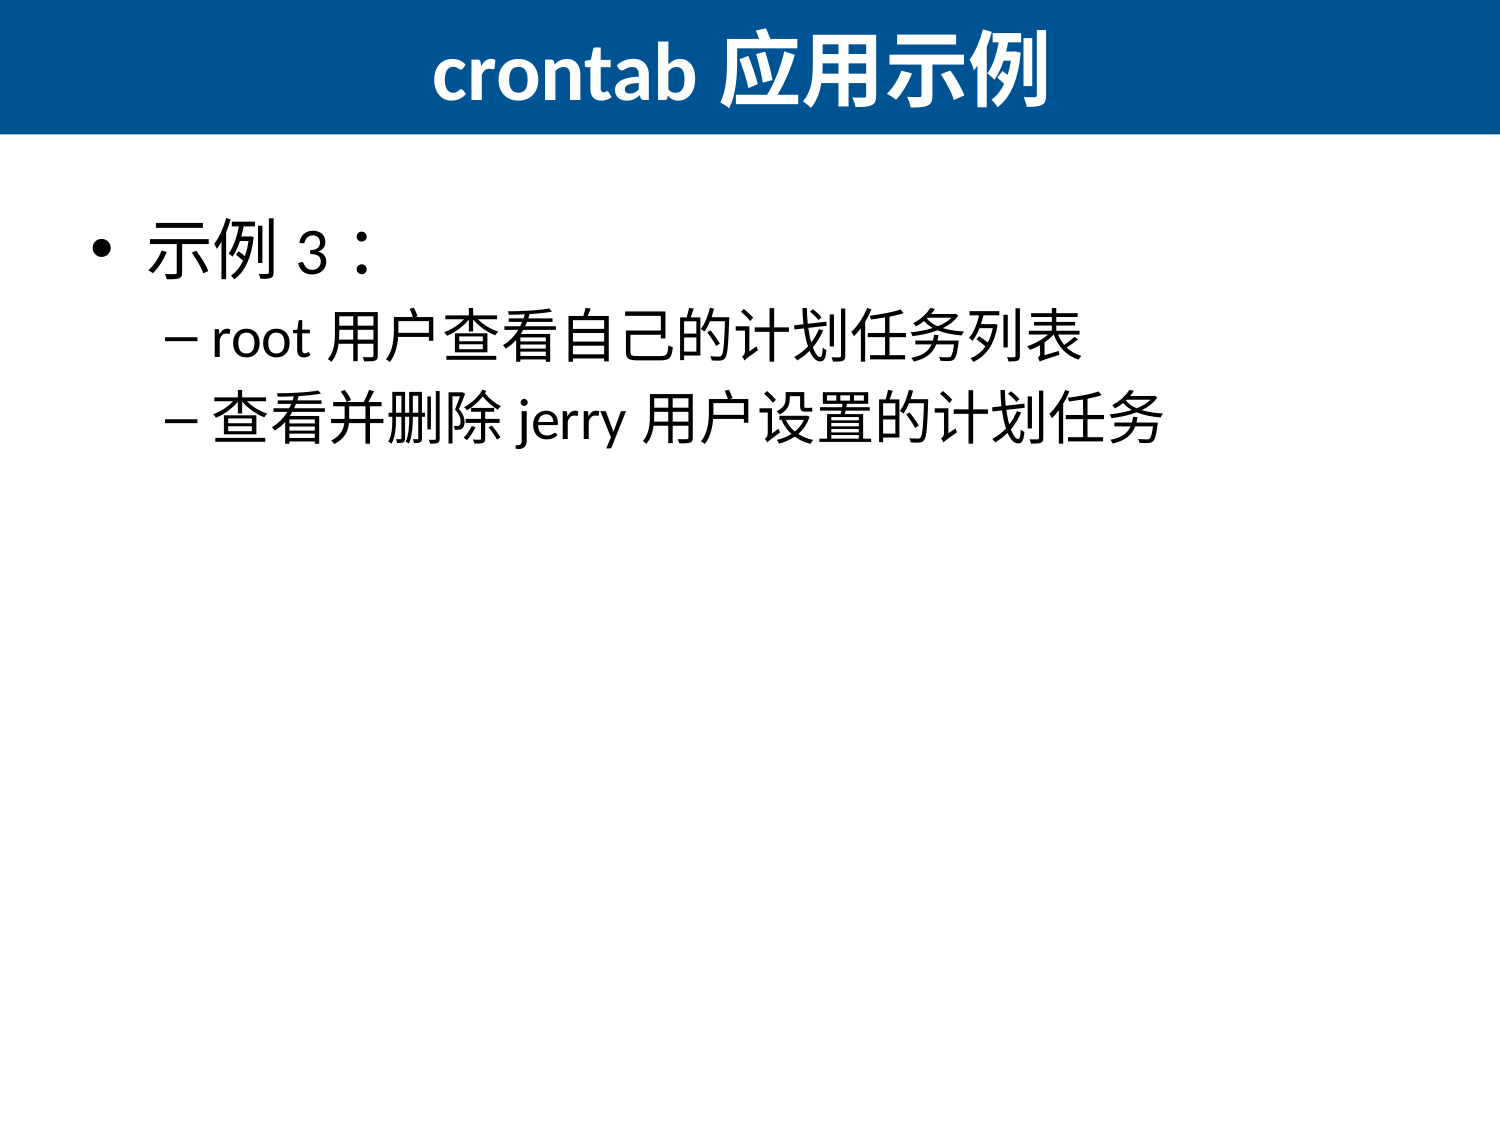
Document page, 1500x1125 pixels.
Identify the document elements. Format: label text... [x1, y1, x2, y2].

title crontab应用示例 [2, 0, 1483, 135]
list 示例3： root用户查看自己的计划任务列表 查看并删除jerry用户设置的计划任务 [75, 200, 1425, 1010]
